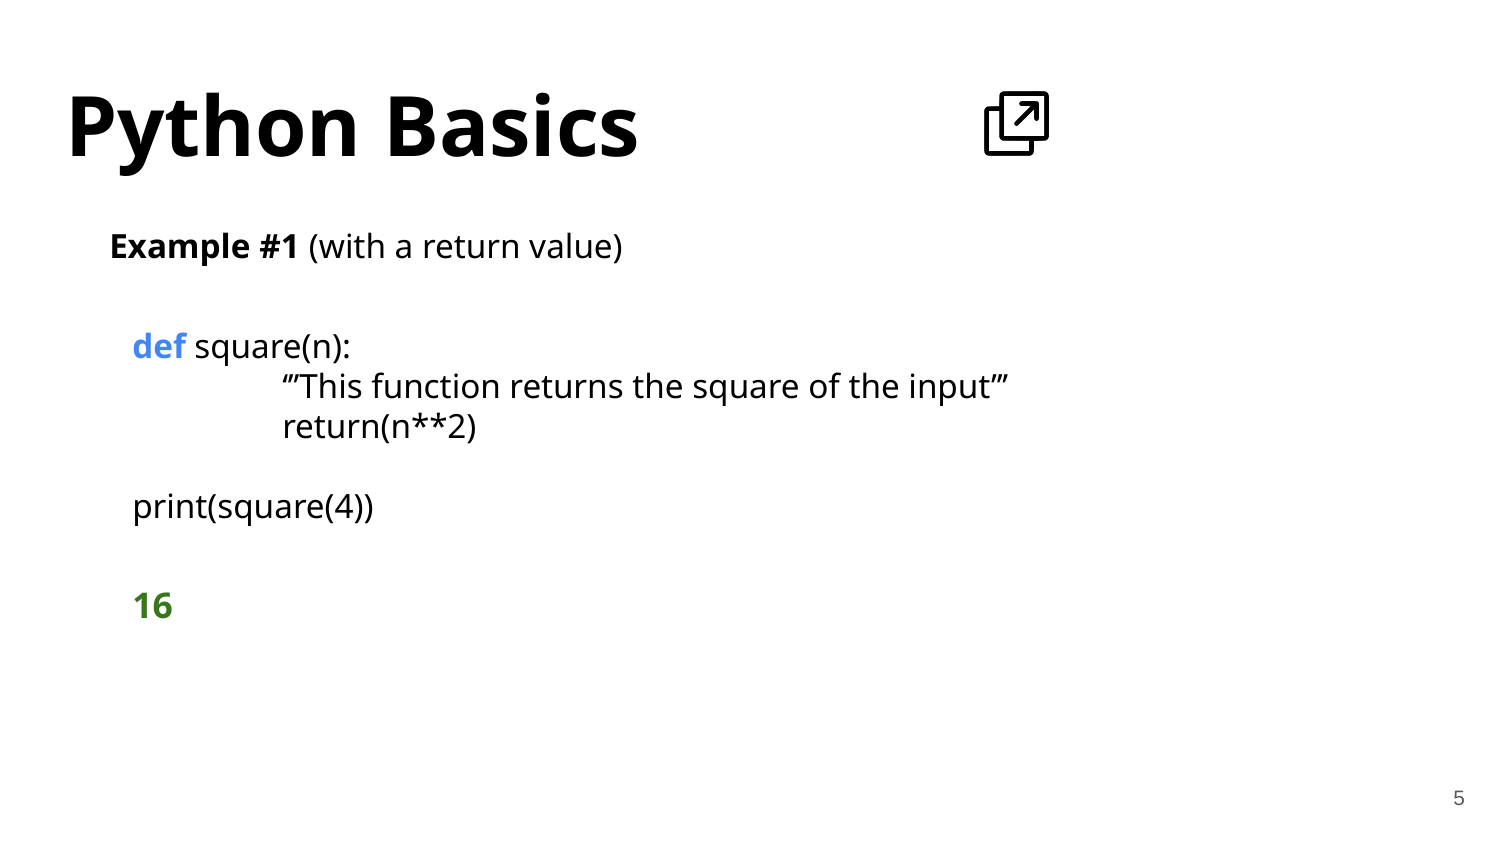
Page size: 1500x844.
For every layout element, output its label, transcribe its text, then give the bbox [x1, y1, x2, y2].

slide_number ‹#› [1389, 764, 1480, 830]
text_box Example #1 (with a return value) [94, 210, 1347, 280]
text_box def square(n): ‘’’This function returns the square of the input’’’ return(n**2) print(square(4)) [117, 310, 1412, 581]
text_box 16 [117, 568, 340, 641]
text_box Python Basics [50, 57, 864, 188]
picture [984, 90, 1049, 156]
